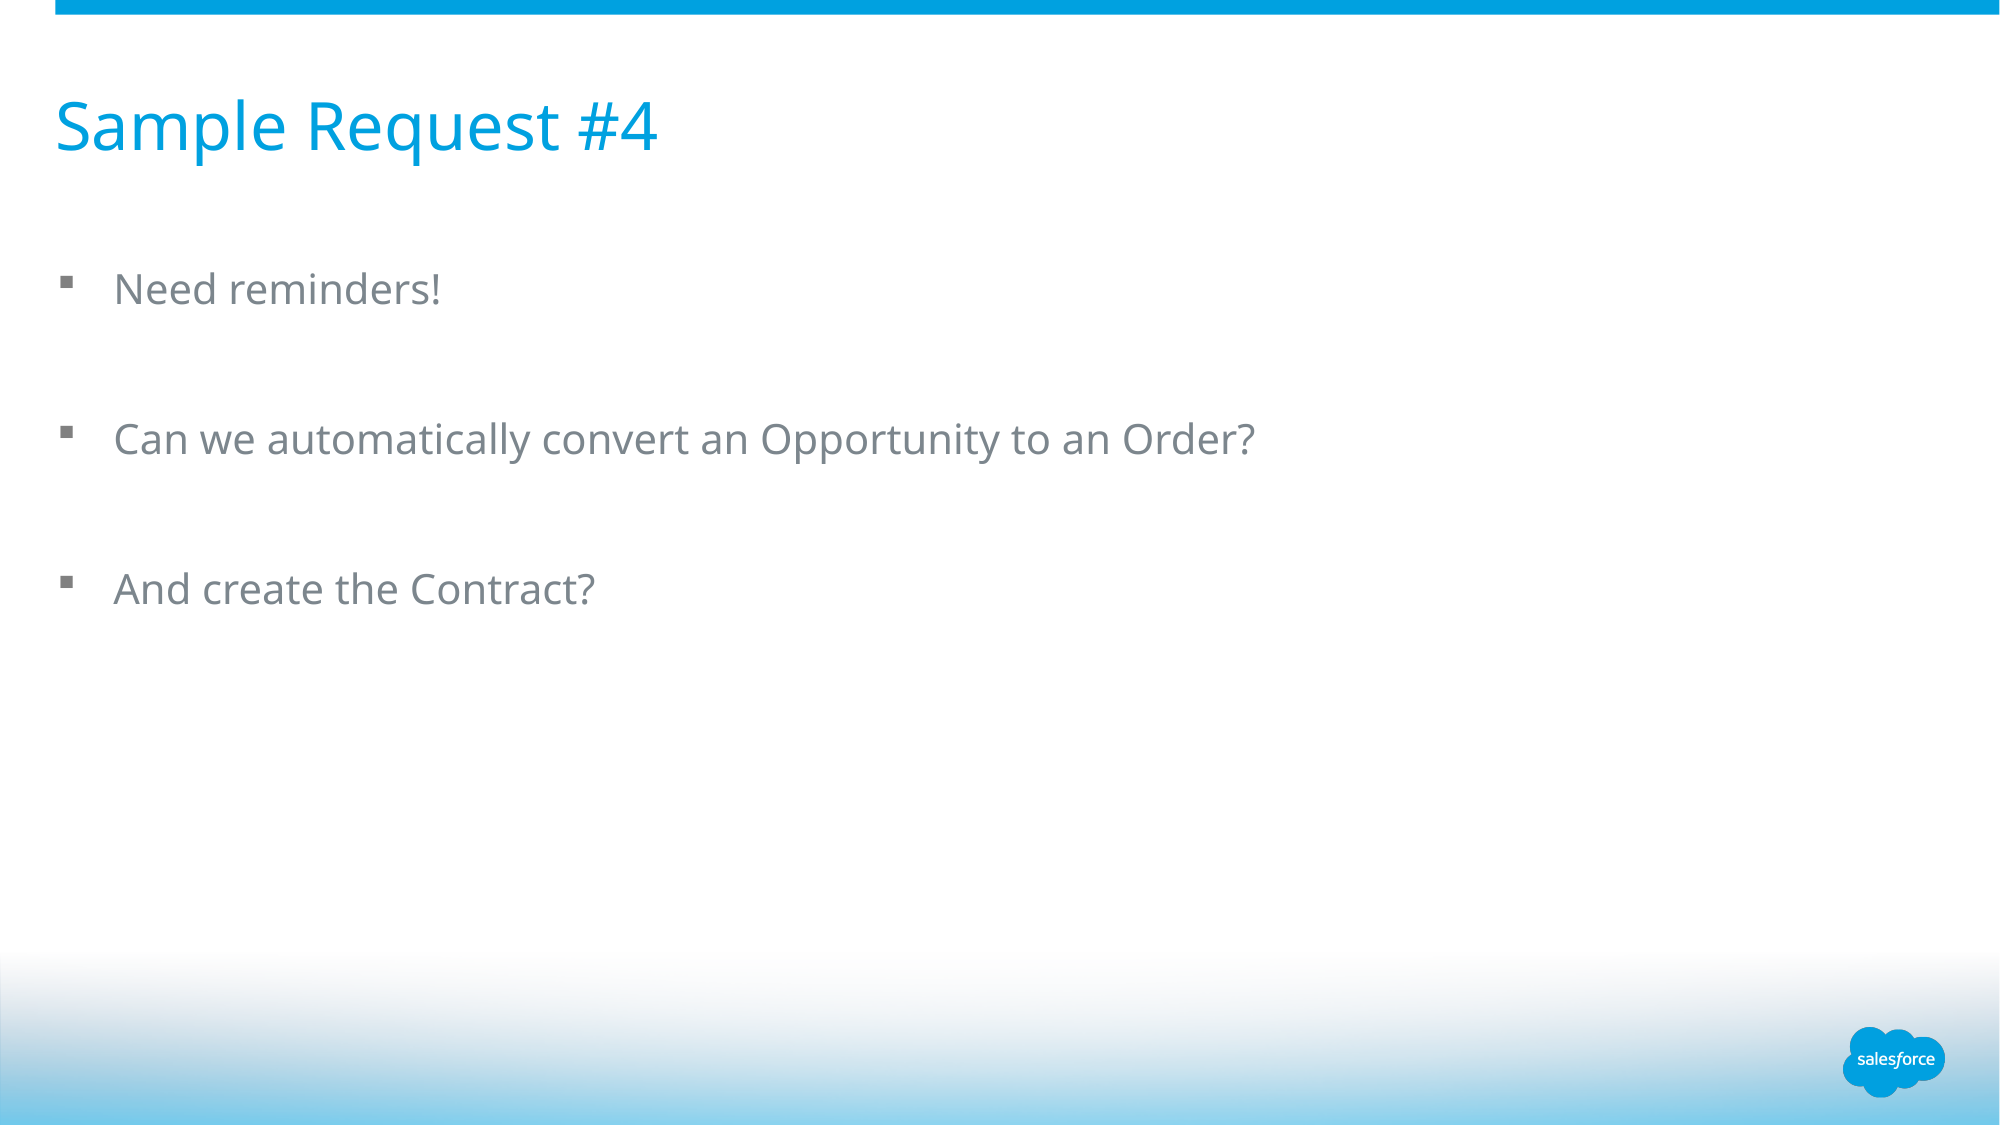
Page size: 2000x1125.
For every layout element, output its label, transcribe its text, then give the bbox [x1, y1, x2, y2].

title Sample Request #4 [55, 14, 1945, 164]
picture [1, 188, 2000, 1125]
list Need reminders! Can we automatically convert an Opportunity to an Order? And create the Contract? [55, 262, 1945, 1021]
